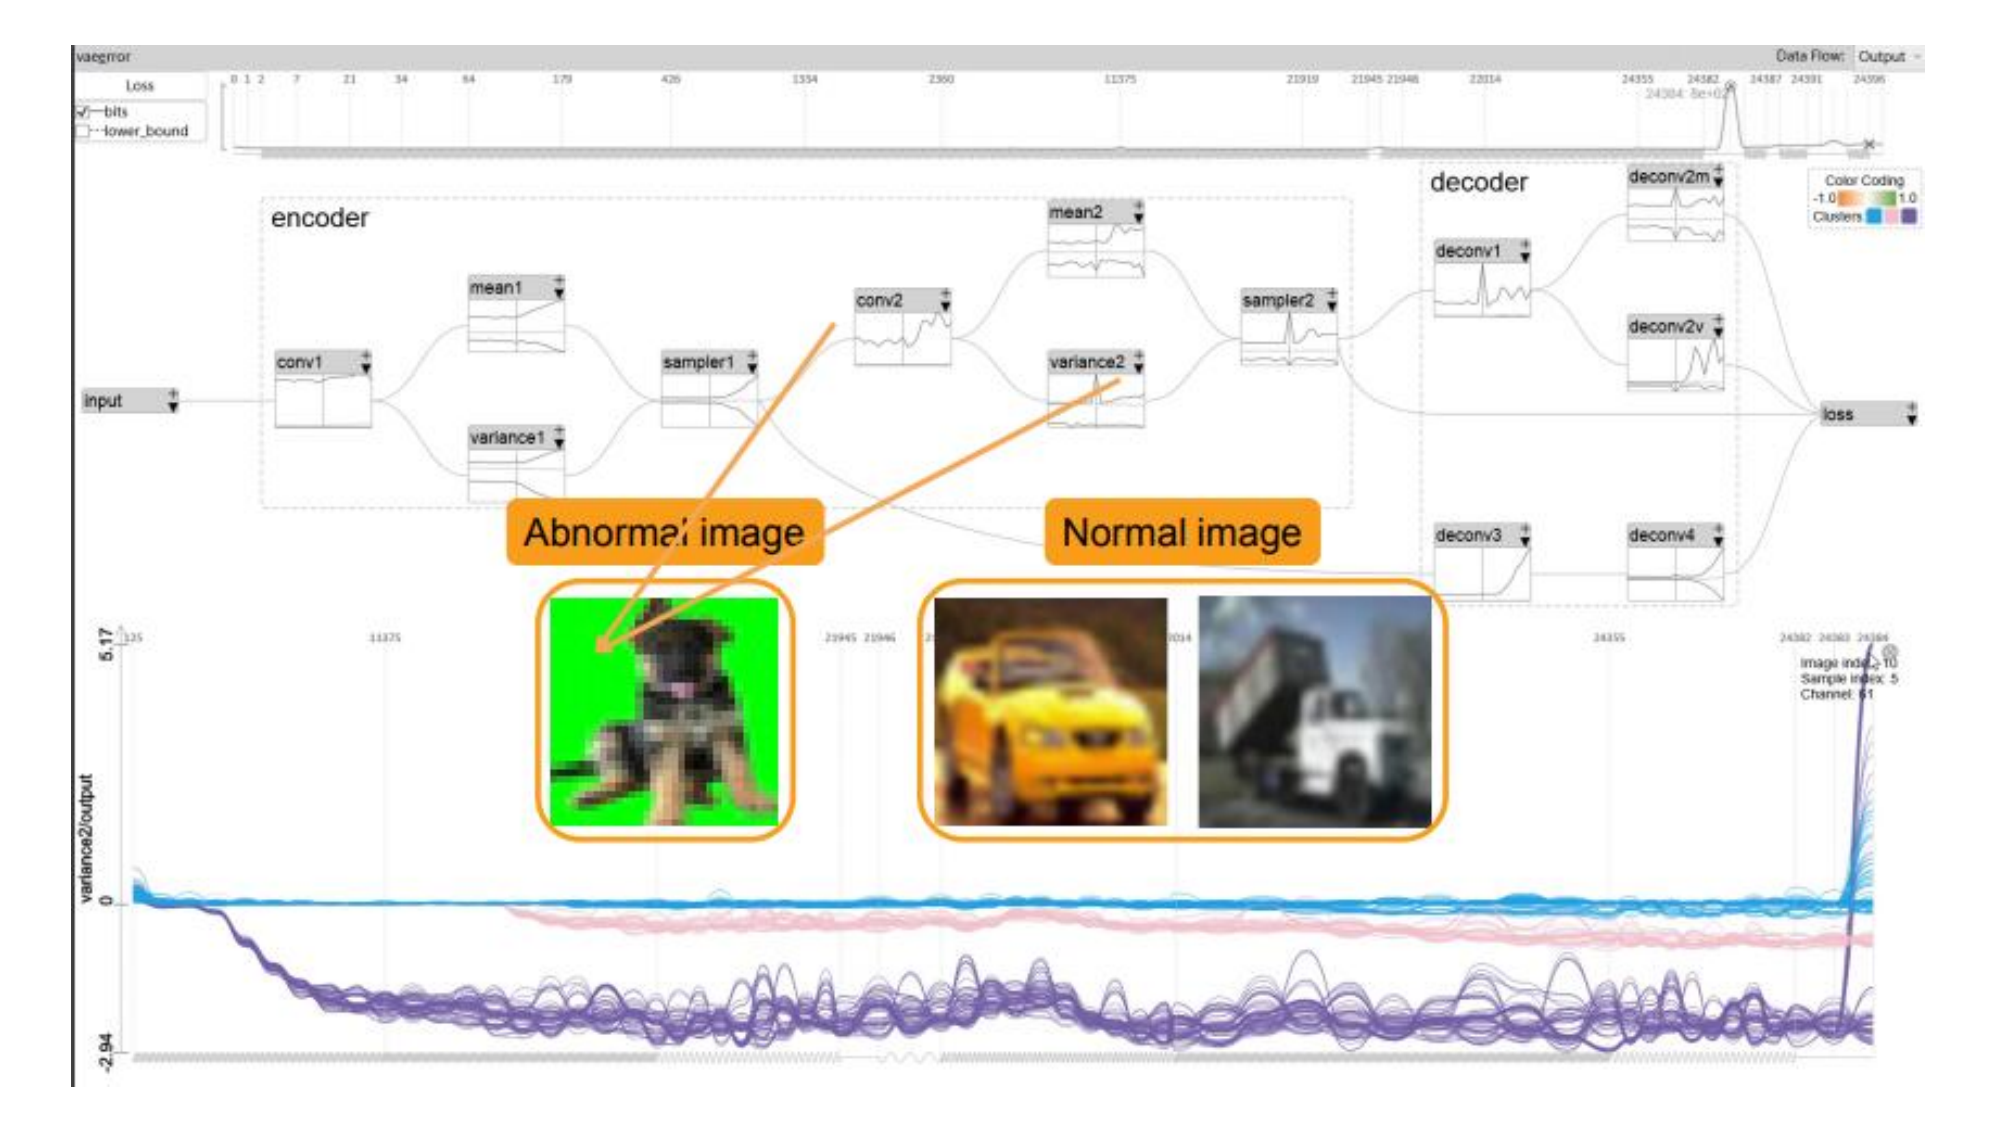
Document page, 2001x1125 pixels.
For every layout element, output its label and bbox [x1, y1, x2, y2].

list [71, 45, 1925, 1087]
